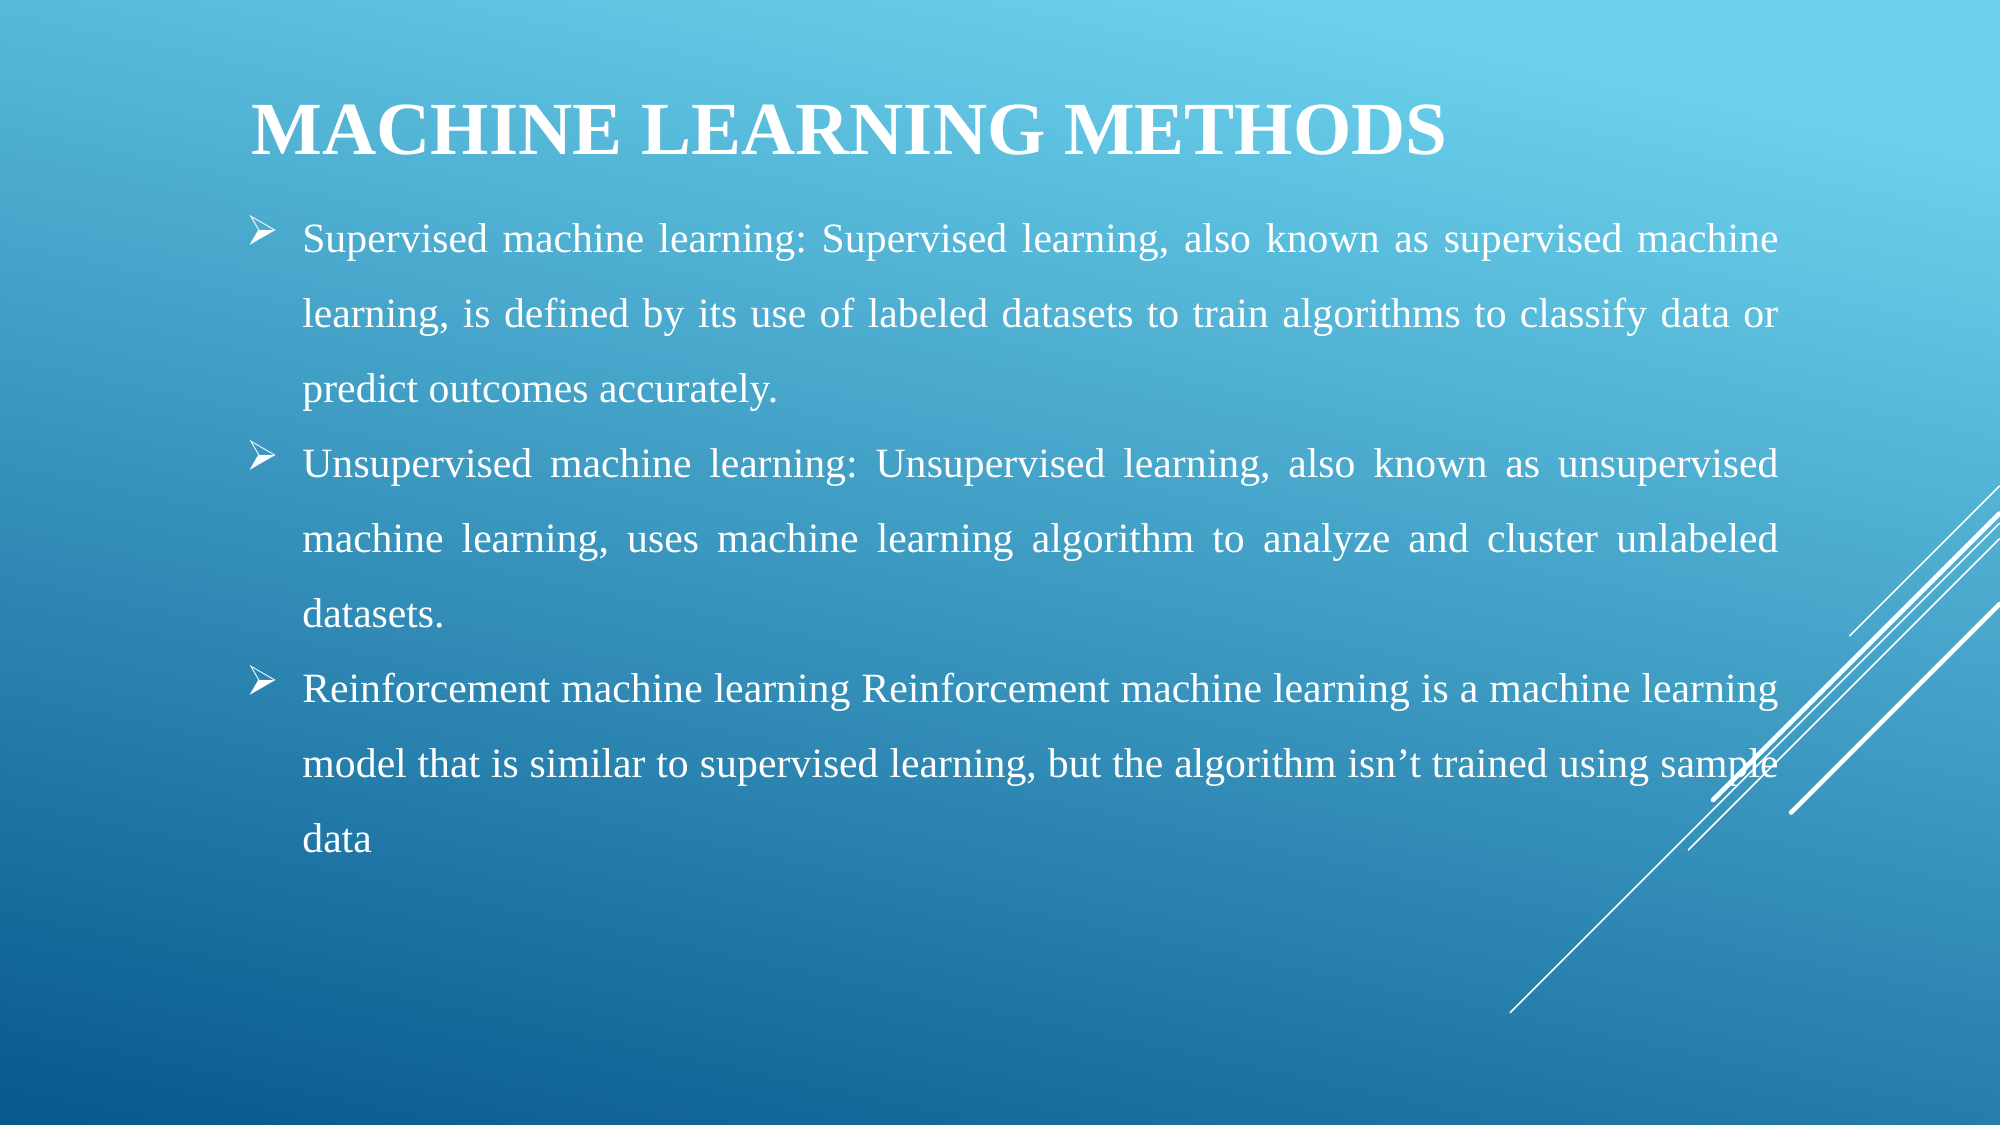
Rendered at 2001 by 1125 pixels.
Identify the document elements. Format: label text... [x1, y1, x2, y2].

text_box Supervised machine learning: Supervised learning, also known as supervised machine learning, is defined by its use of labeled datasets to train algorithms to classify data or predict outcomes accurately. Unsupervised machine learning: Unsupervised learning, also known as unsupervised machine learning, uses machine learning algorithm to analyze and cluster unlabeled datasets. Reinforcement machine learning Reinforcement machine learning is a machine learning model that is similar to supervised learning, but the algorithm isn’t trained using sample data [231, 178, 1795, 868]
text_box MACHINE LEARNING METHODS [237, 72, 1464, 177]
